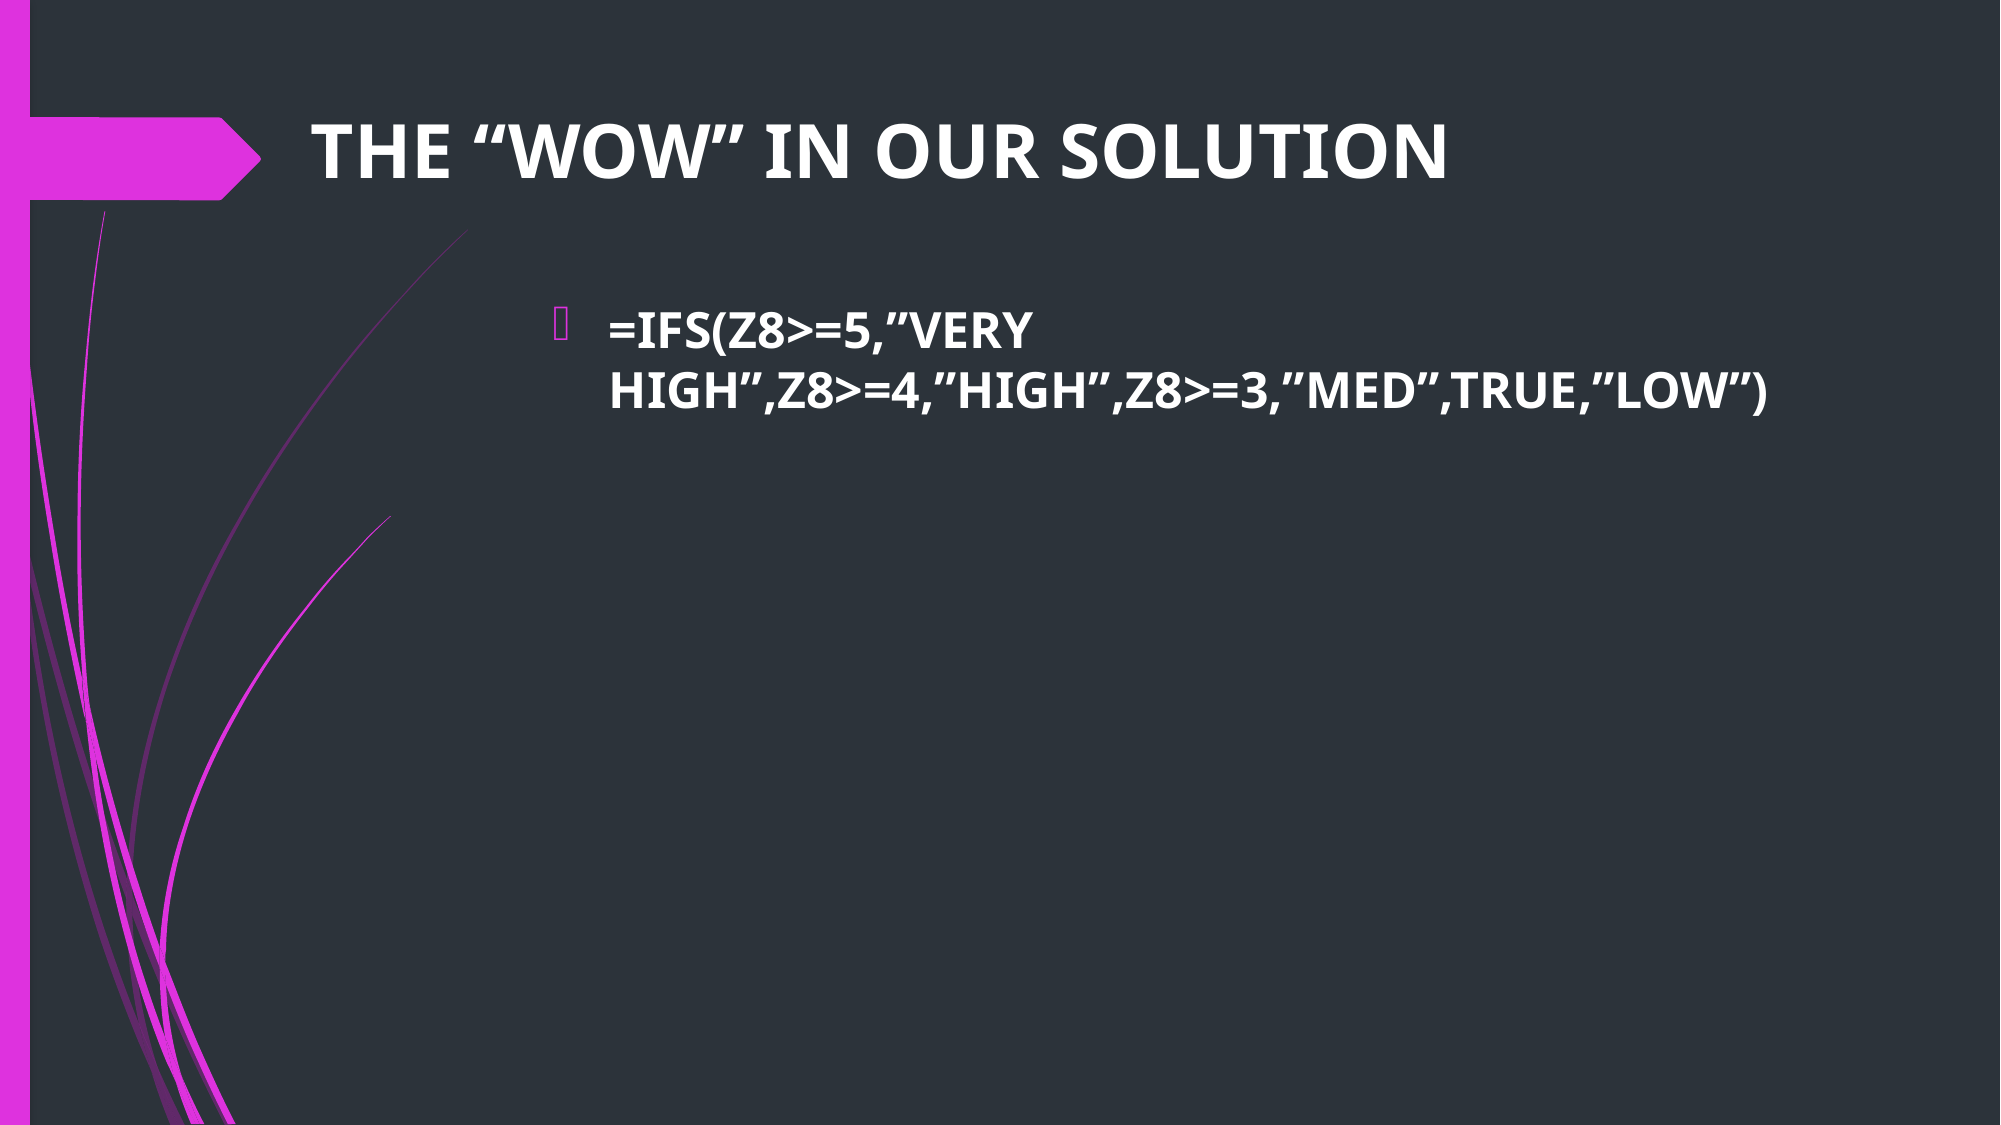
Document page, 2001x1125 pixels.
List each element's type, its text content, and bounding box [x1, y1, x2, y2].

title THE “WOW” IN OUR SOLUTION [295, 96, 1758, 239]
list =IFS(Z8>=5,”VERY HIGH”,Z8>=4,”HIGH”,Z8>=3,”MED”,TRUE,”LOW”) [537, 291, 2000, 911]
